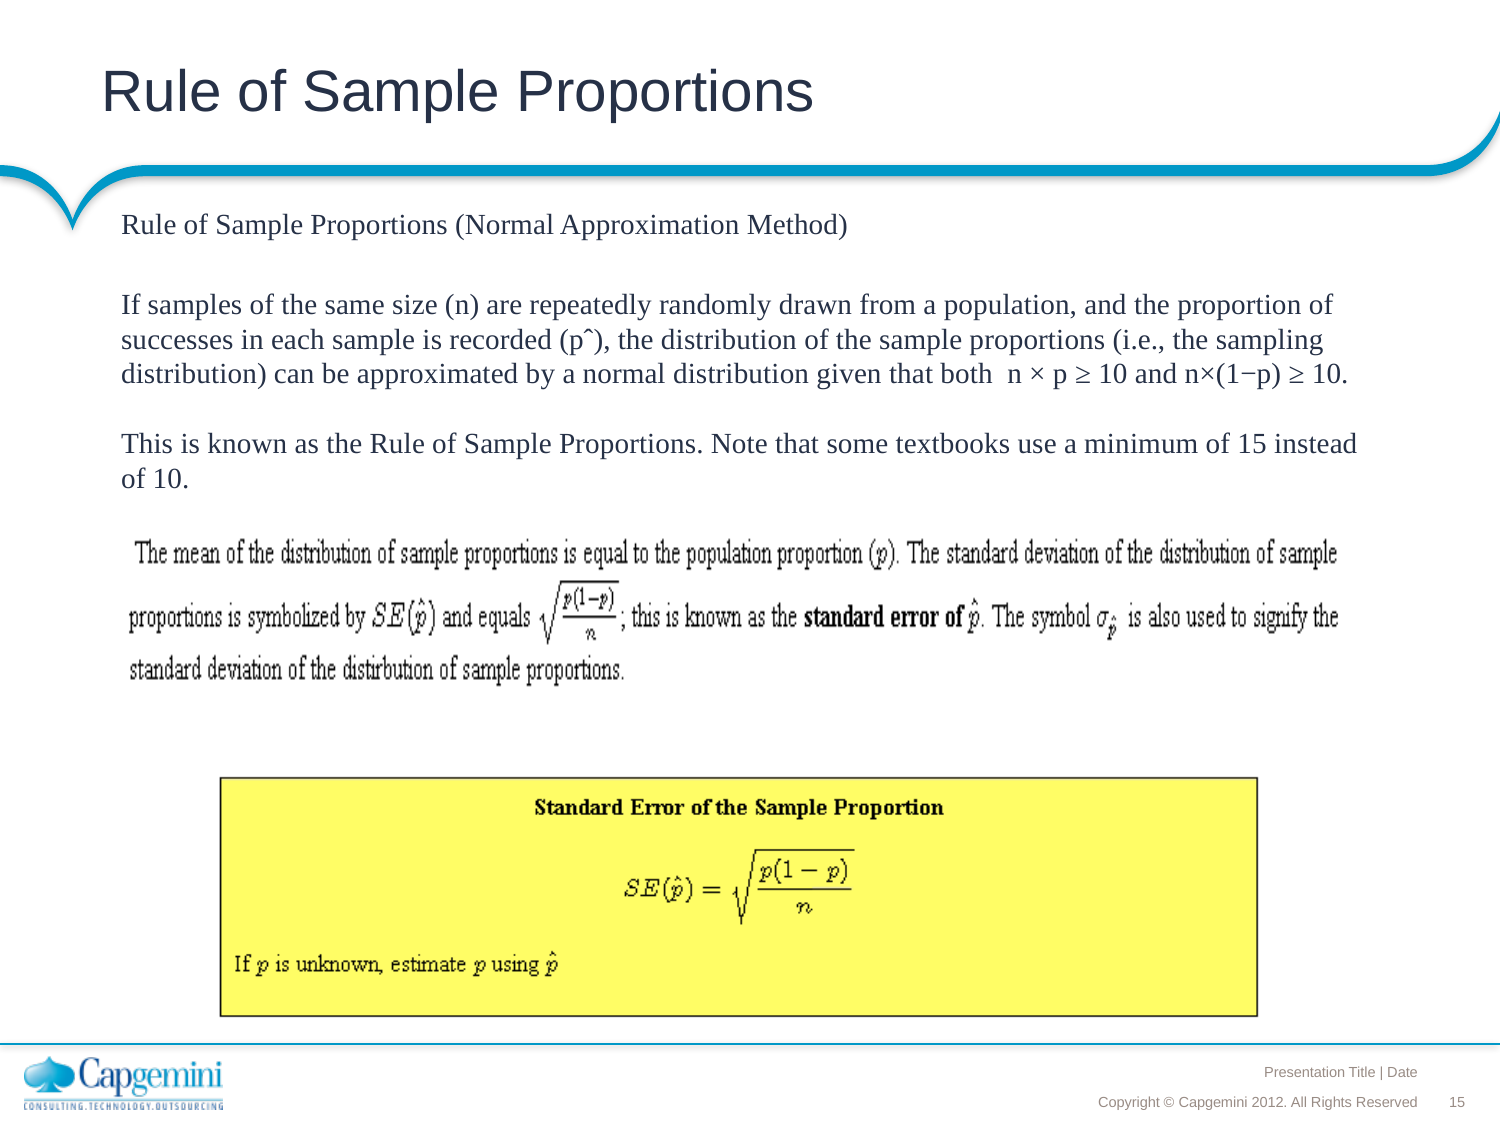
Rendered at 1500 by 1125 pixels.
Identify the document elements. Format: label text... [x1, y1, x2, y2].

text_box Rule of Sample Proportions (Normal Approximation Method) [106, 198, 1277, 248]
title Rule of Sample Proportions [53, 28, 1404, 159]
picture [205, 768, 1277, 1026]
text_box If samples of the same size (n) are repeatedly randomly drawn from a population, and the proportion of successes in each sample is recorded (pˆ), the distribution of the sample proportions (i.e., the sampling distribution) can be approximated by a normal distribution given that both n × p ≥ 10 and n×(1−p) ≥ 10. This is known as the Rule of Sample Proportions. Note that some textbooks use a minimum of 15 instead of 10. [106, 277, 1383, 503]
picture [115, 522, 1351, 693]
picture [24, 1056, 223, 1110]
